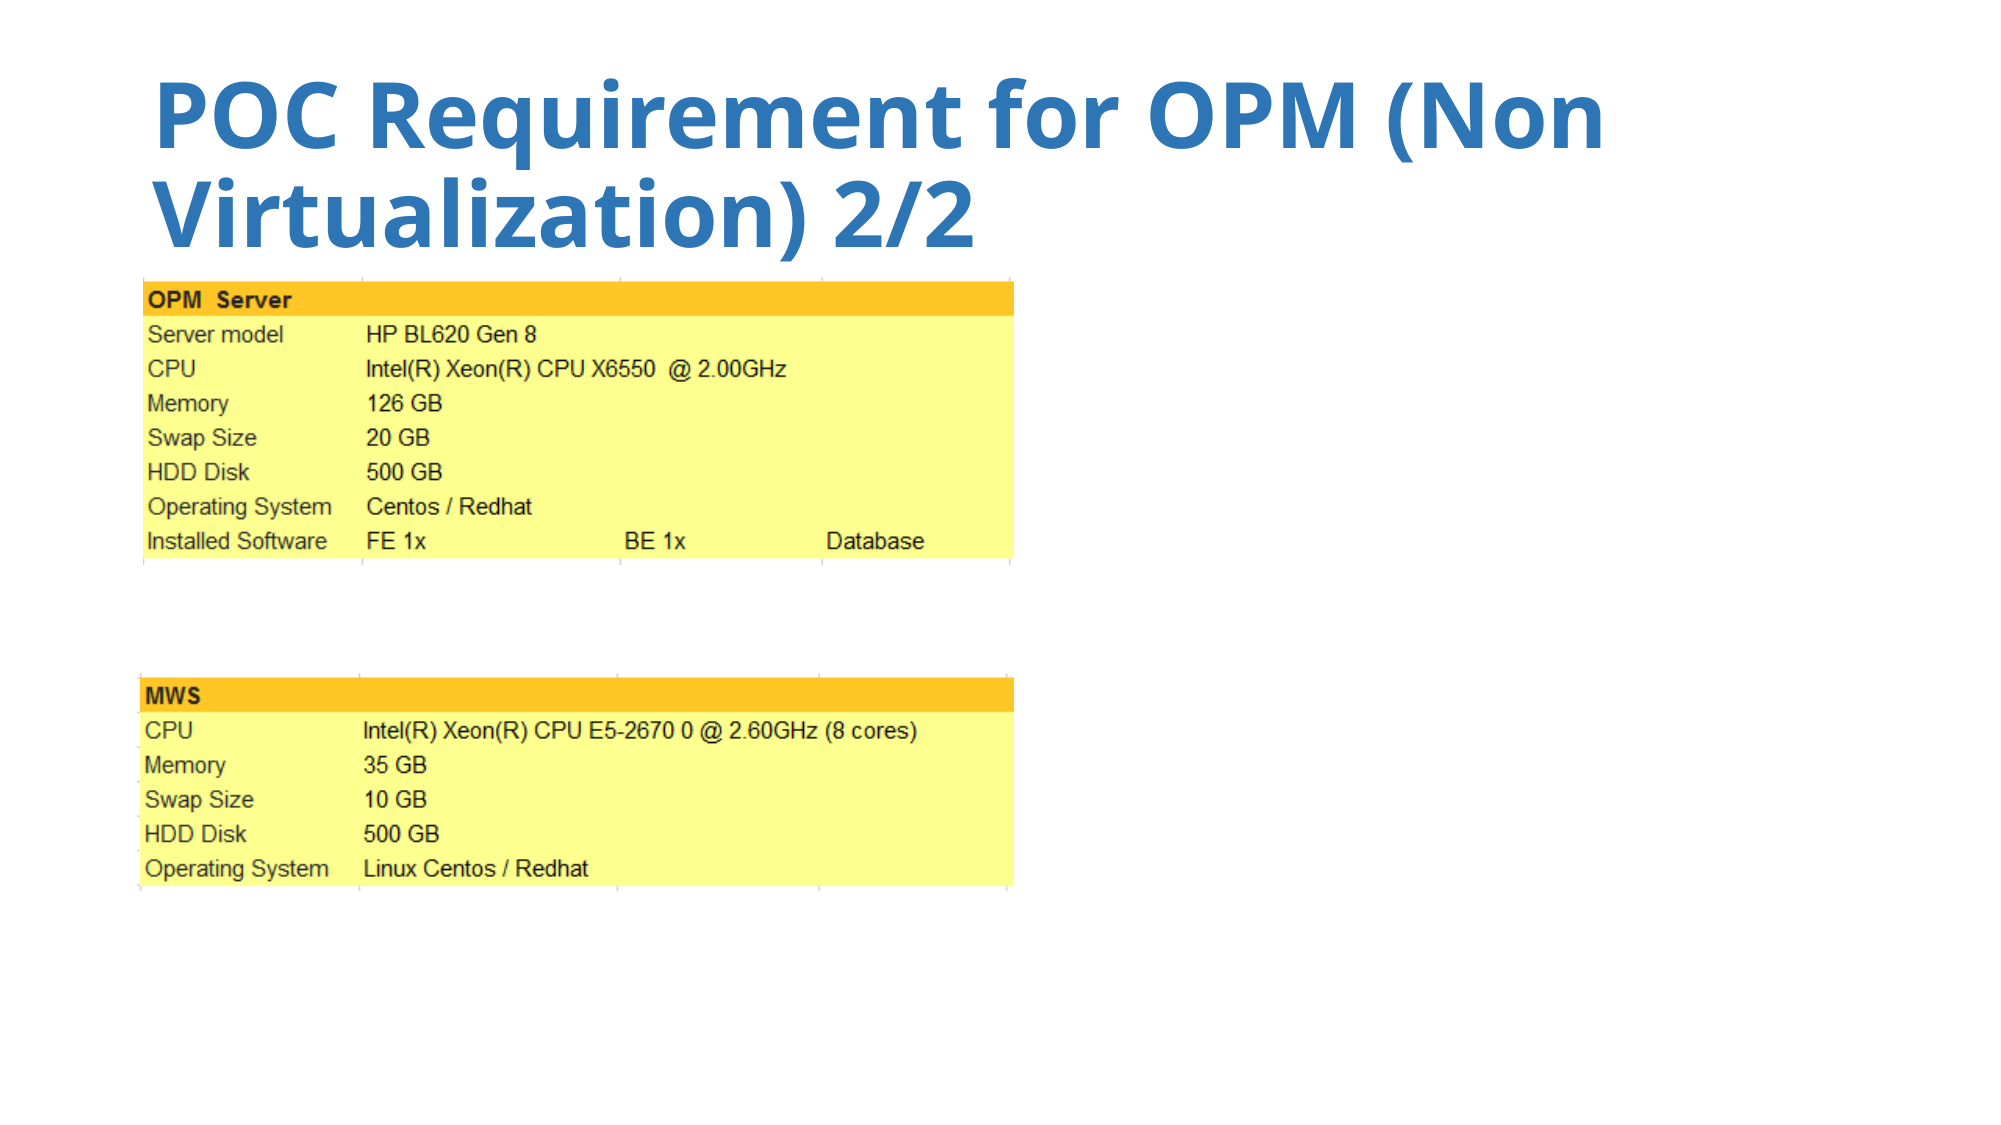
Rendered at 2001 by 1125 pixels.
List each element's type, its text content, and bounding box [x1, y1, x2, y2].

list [143, 277, 1015, 565]
title POC Requirement for OPM (Non Virtualization) 2/2 [137, 59, 1863, 278]
picture [137, 673, 1015, 891]
